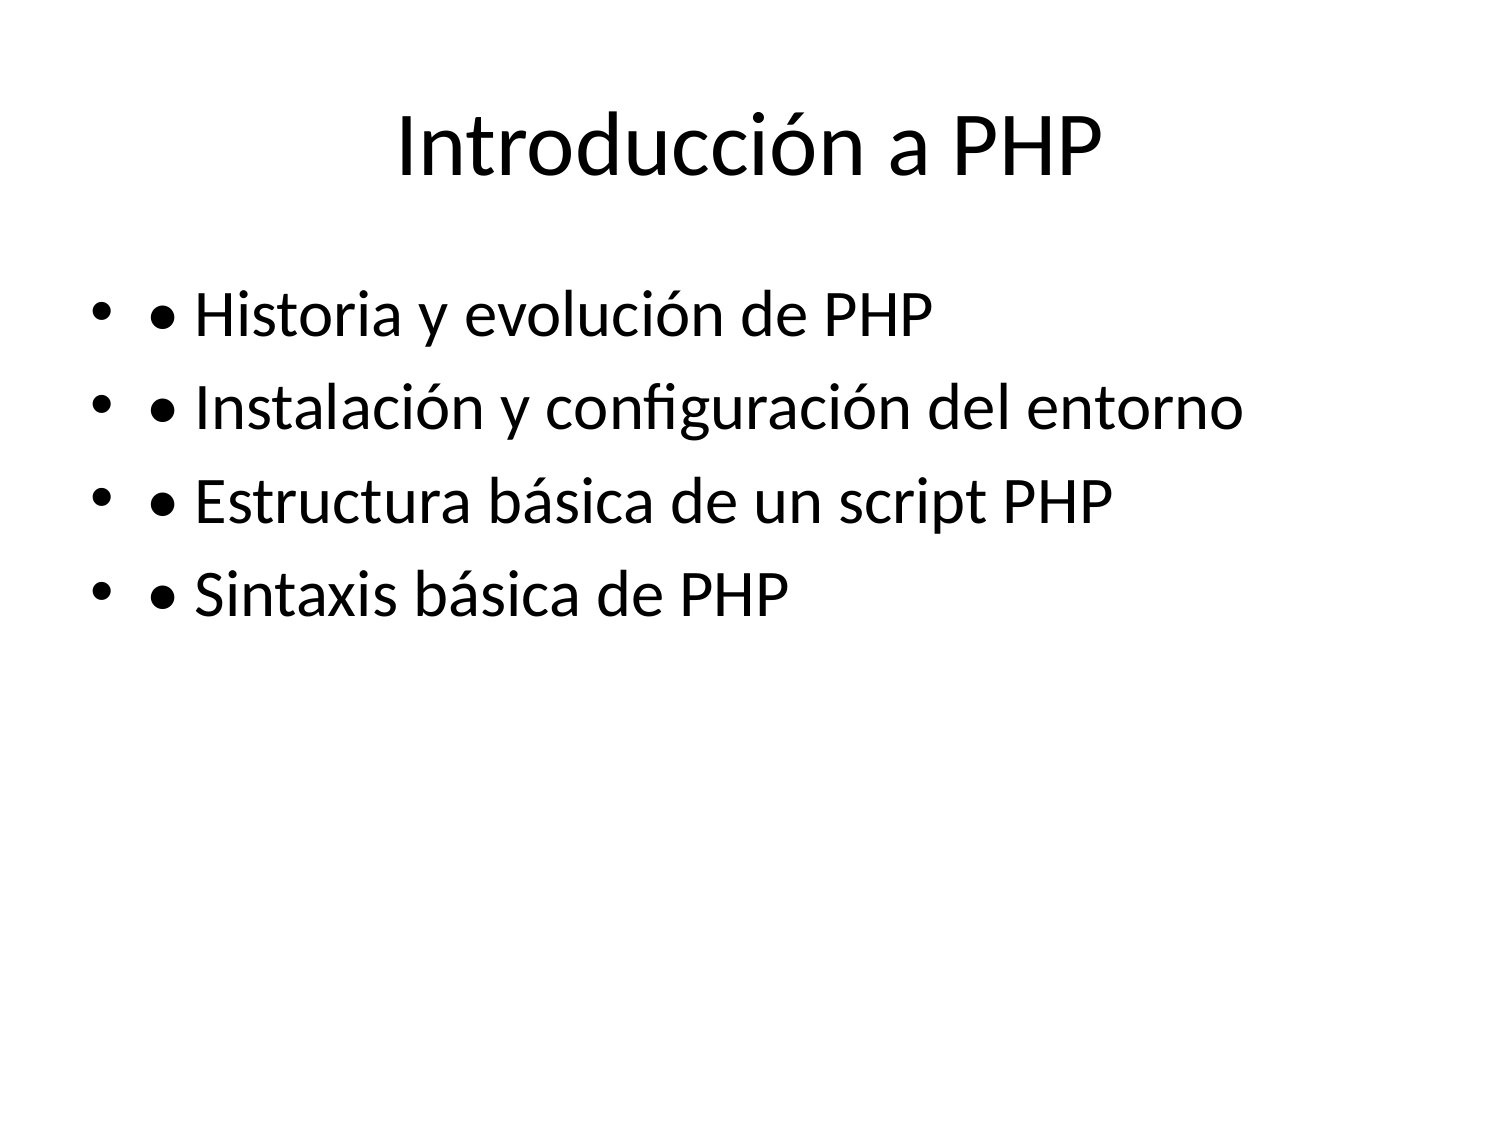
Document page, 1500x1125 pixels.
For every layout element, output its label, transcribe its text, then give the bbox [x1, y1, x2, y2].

list • Historia y evolución de PHP • Instalación y configuración del entorno • Estructura básica de un script PHP • Sintaxis básica de PHP [75, 262, 1425, 1005]
title Introducción a PHP [75, 45, 1425, 233]
